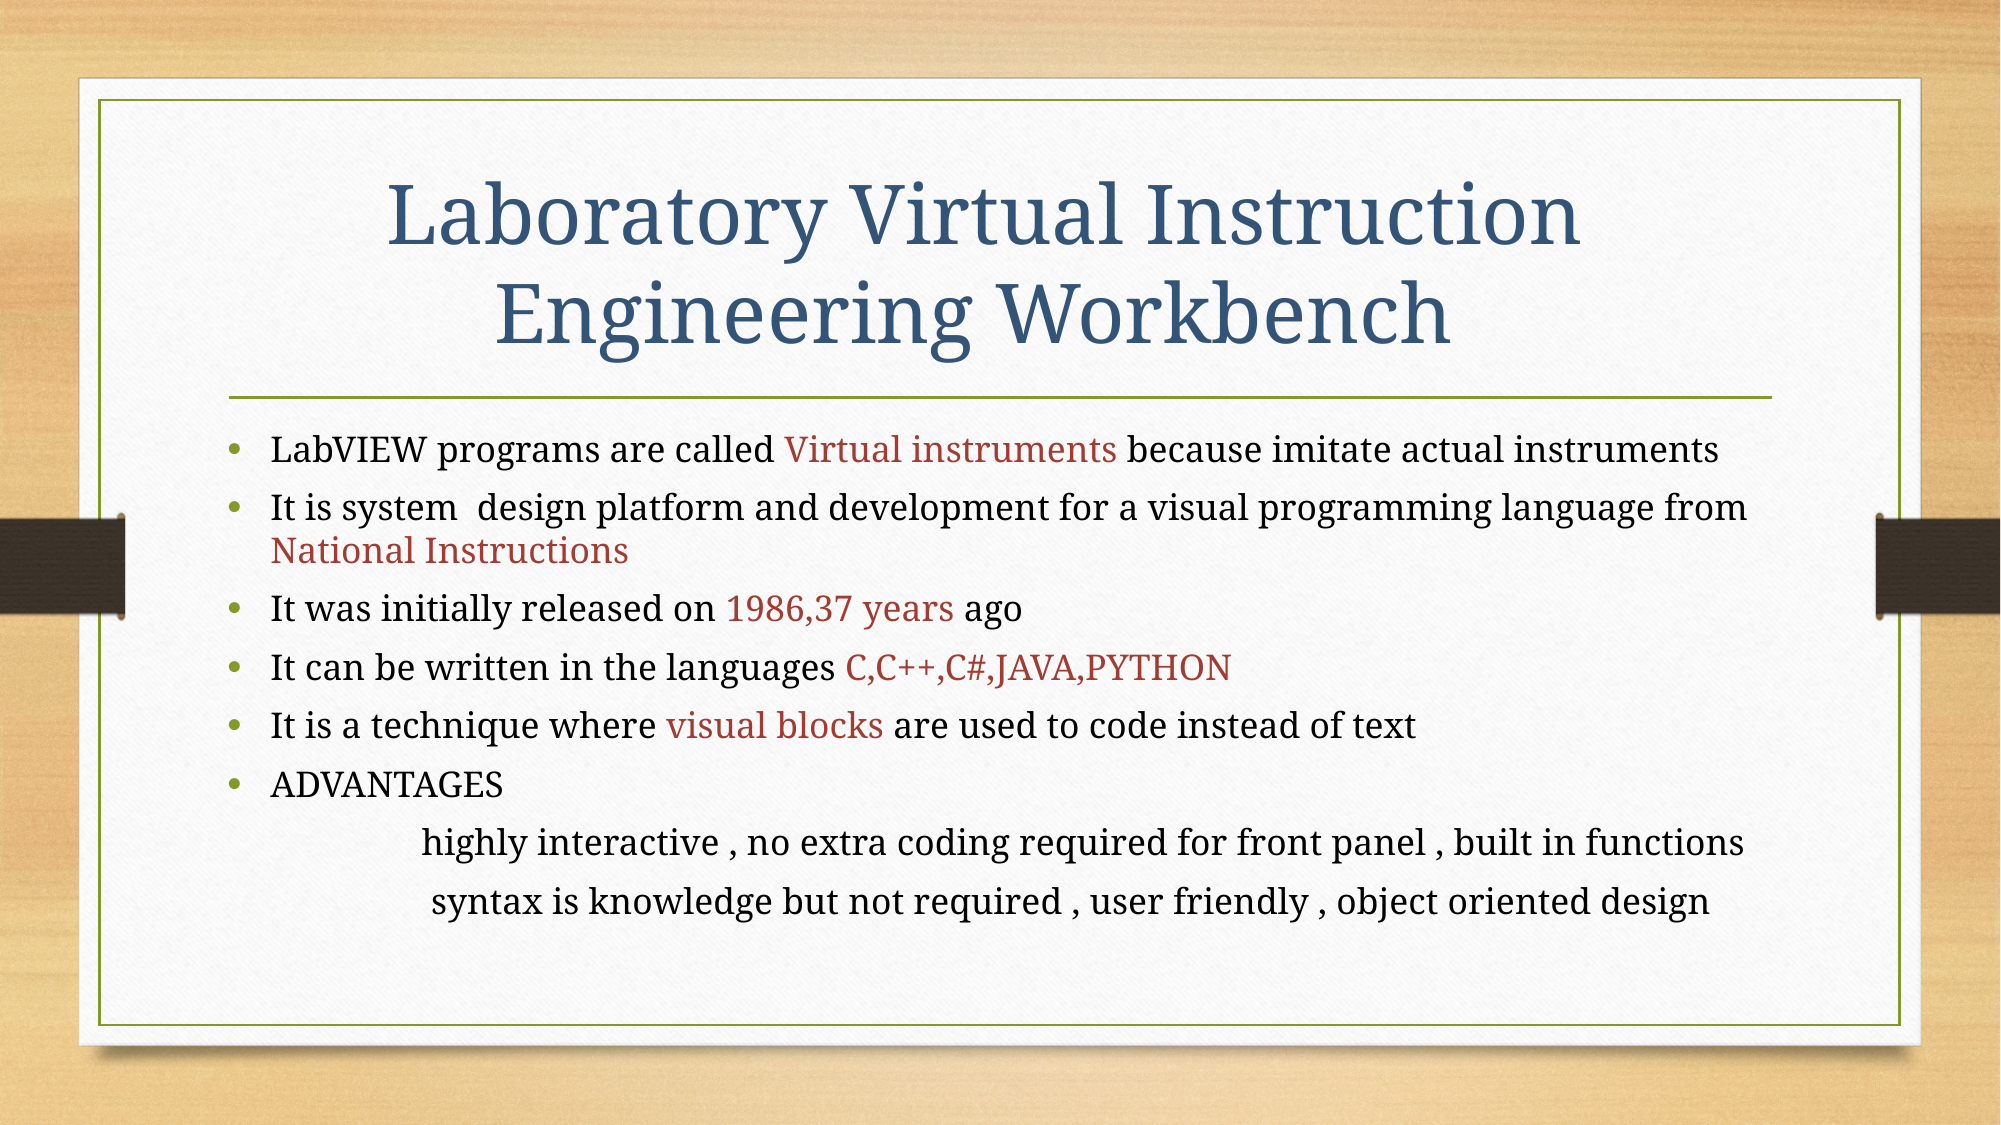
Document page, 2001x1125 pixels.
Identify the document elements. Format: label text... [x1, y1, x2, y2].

list LabVIEW programs are called Virtual instruments because imitate actual instruments It is system design platform and development for a visual programming language from National Instructions It was initially released on 1986,37 years ago It can be written in the languages C,C++,C#,JAVA,PYTHON It is a technique where visual blocks are used to code instead of text ADVANTAGES highly interactive , no extra coding required for front panel , built in functions syntax is knowledge but not required , user friendly , object oriented design [212, 419, 1788, 964]
title Laboratory Virtual Instruction Engineering Workbench [197, 153, 1773, 368]
picture [0, 0, 2001, 1125]
